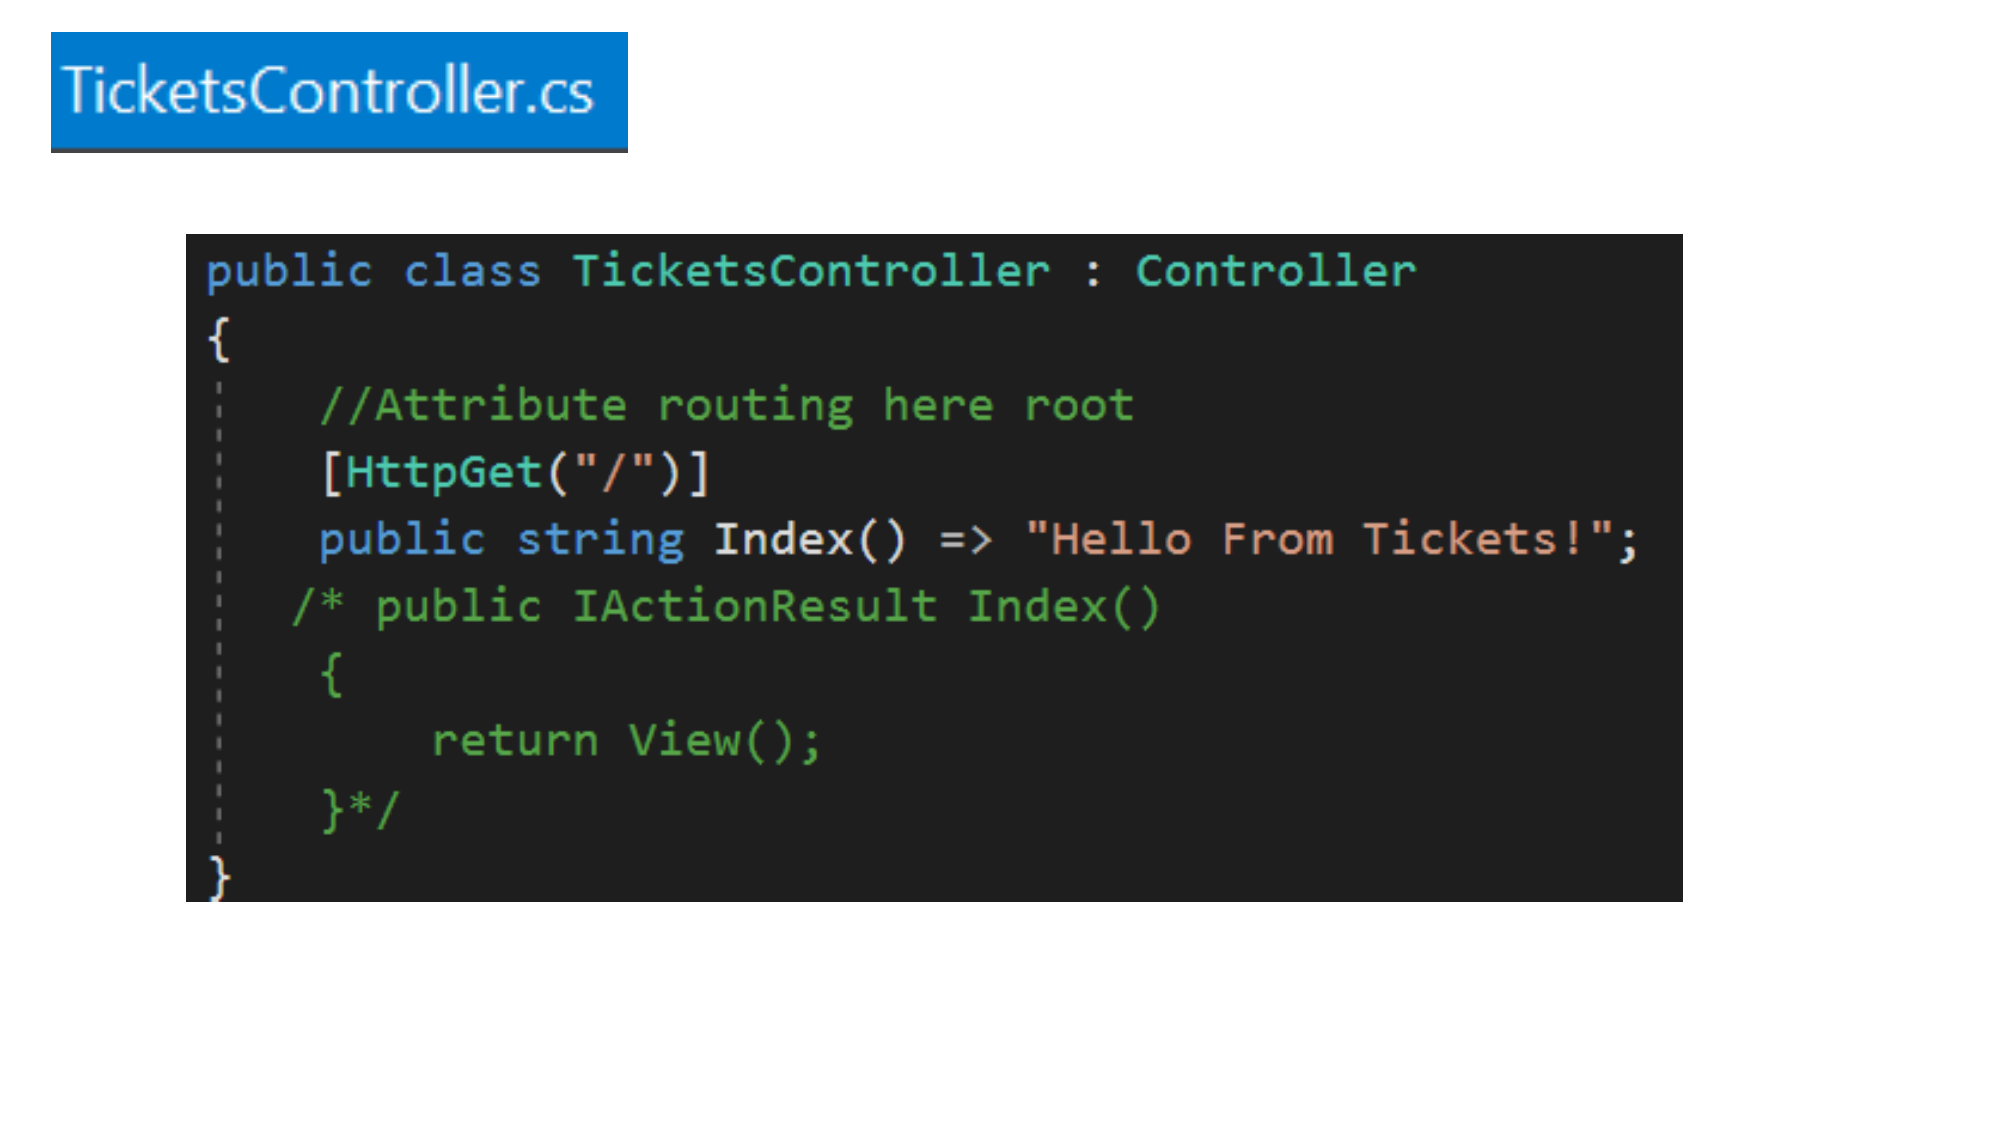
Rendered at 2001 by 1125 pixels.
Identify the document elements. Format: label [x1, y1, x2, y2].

list [186, 234, 1683, 902]
picture [51, 32, 628, 153]
